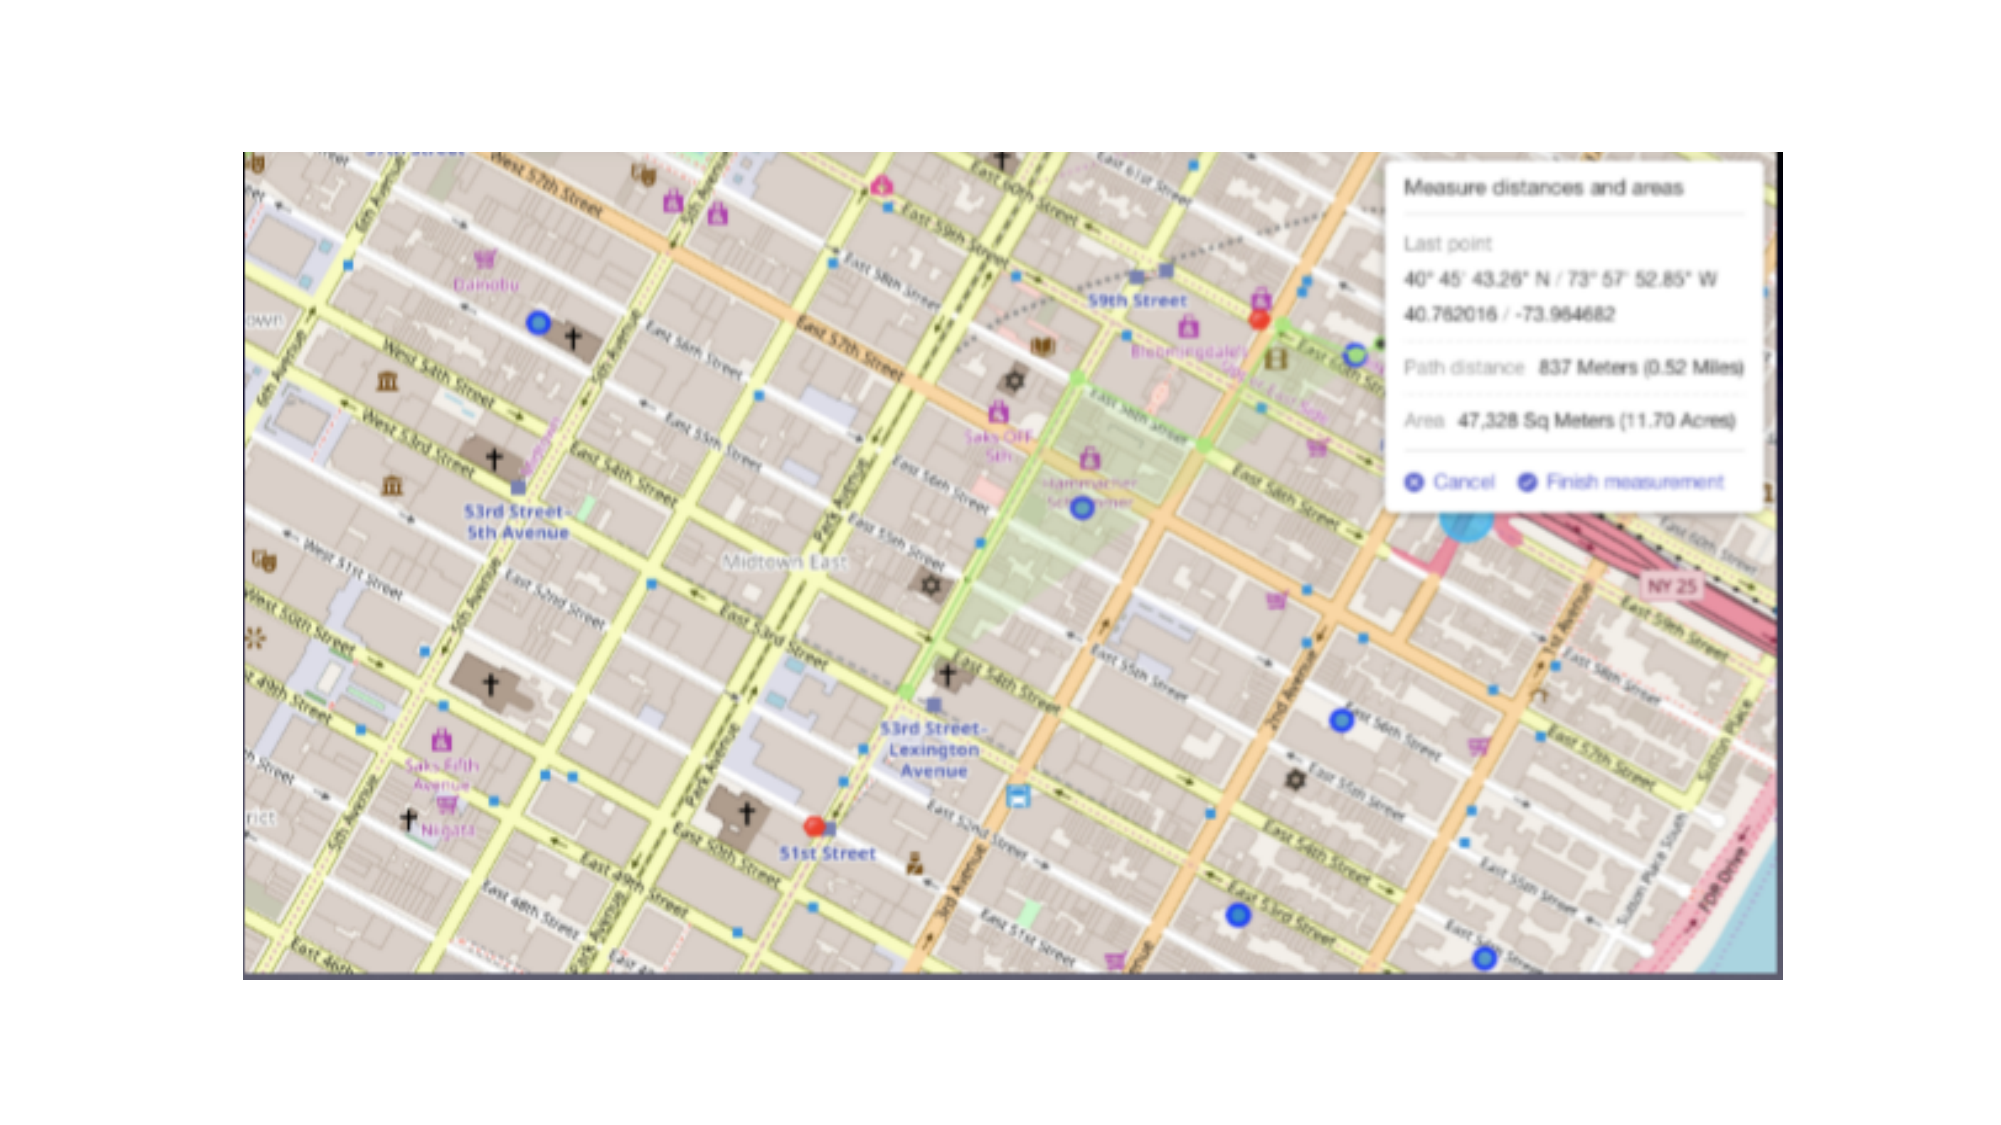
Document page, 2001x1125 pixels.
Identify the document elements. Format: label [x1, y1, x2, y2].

list [243, 152, 1784, 980]
